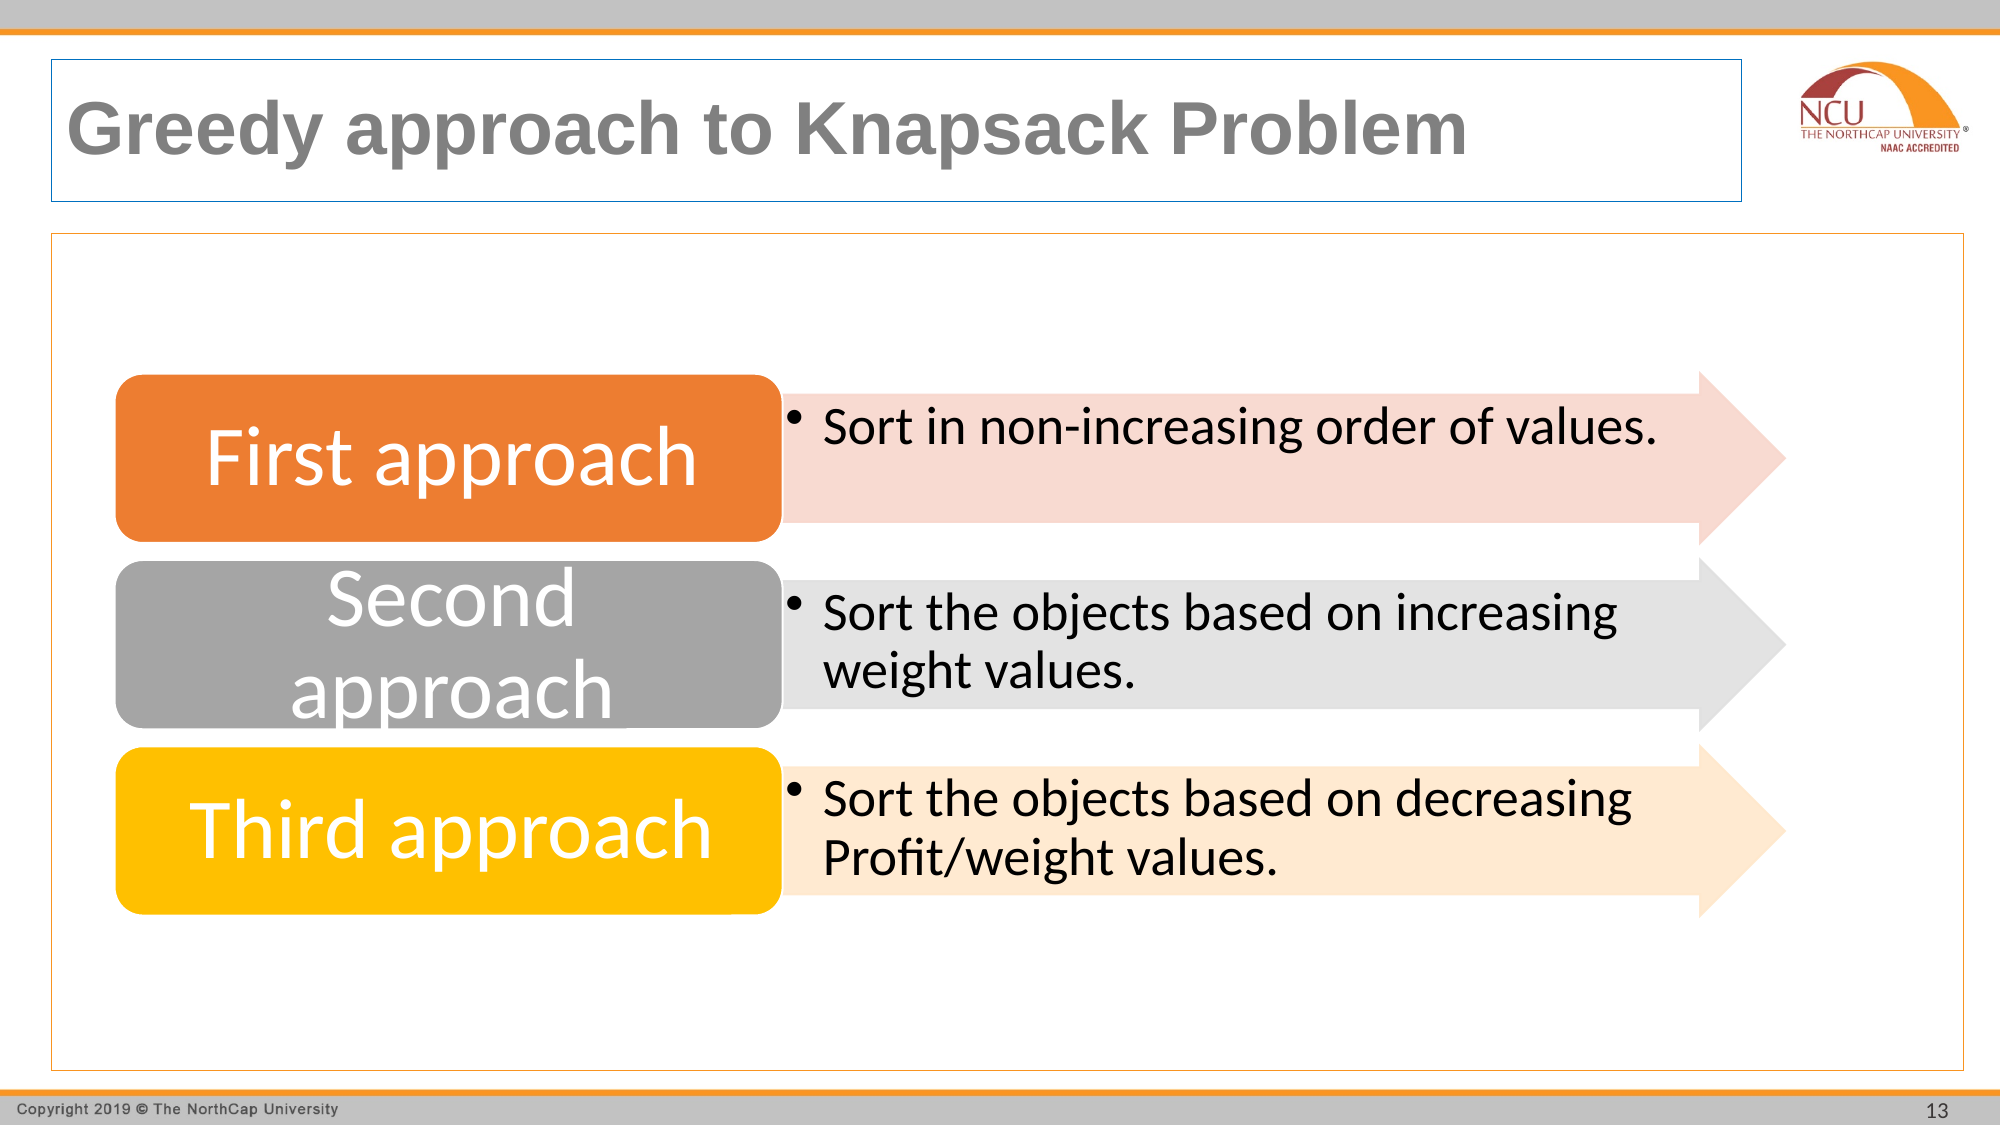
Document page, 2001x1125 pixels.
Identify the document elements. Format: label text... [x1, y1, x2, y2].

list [114, 373, 1785, 916]
slide_number 13 [1791, 1094, 1964, 1125]
text_box [51, 233, 1964, 1071]
picture [0, 0, 2000, 1125]
title Greedy approach to Knapsack Problem [51, 59, 1742, 202]
